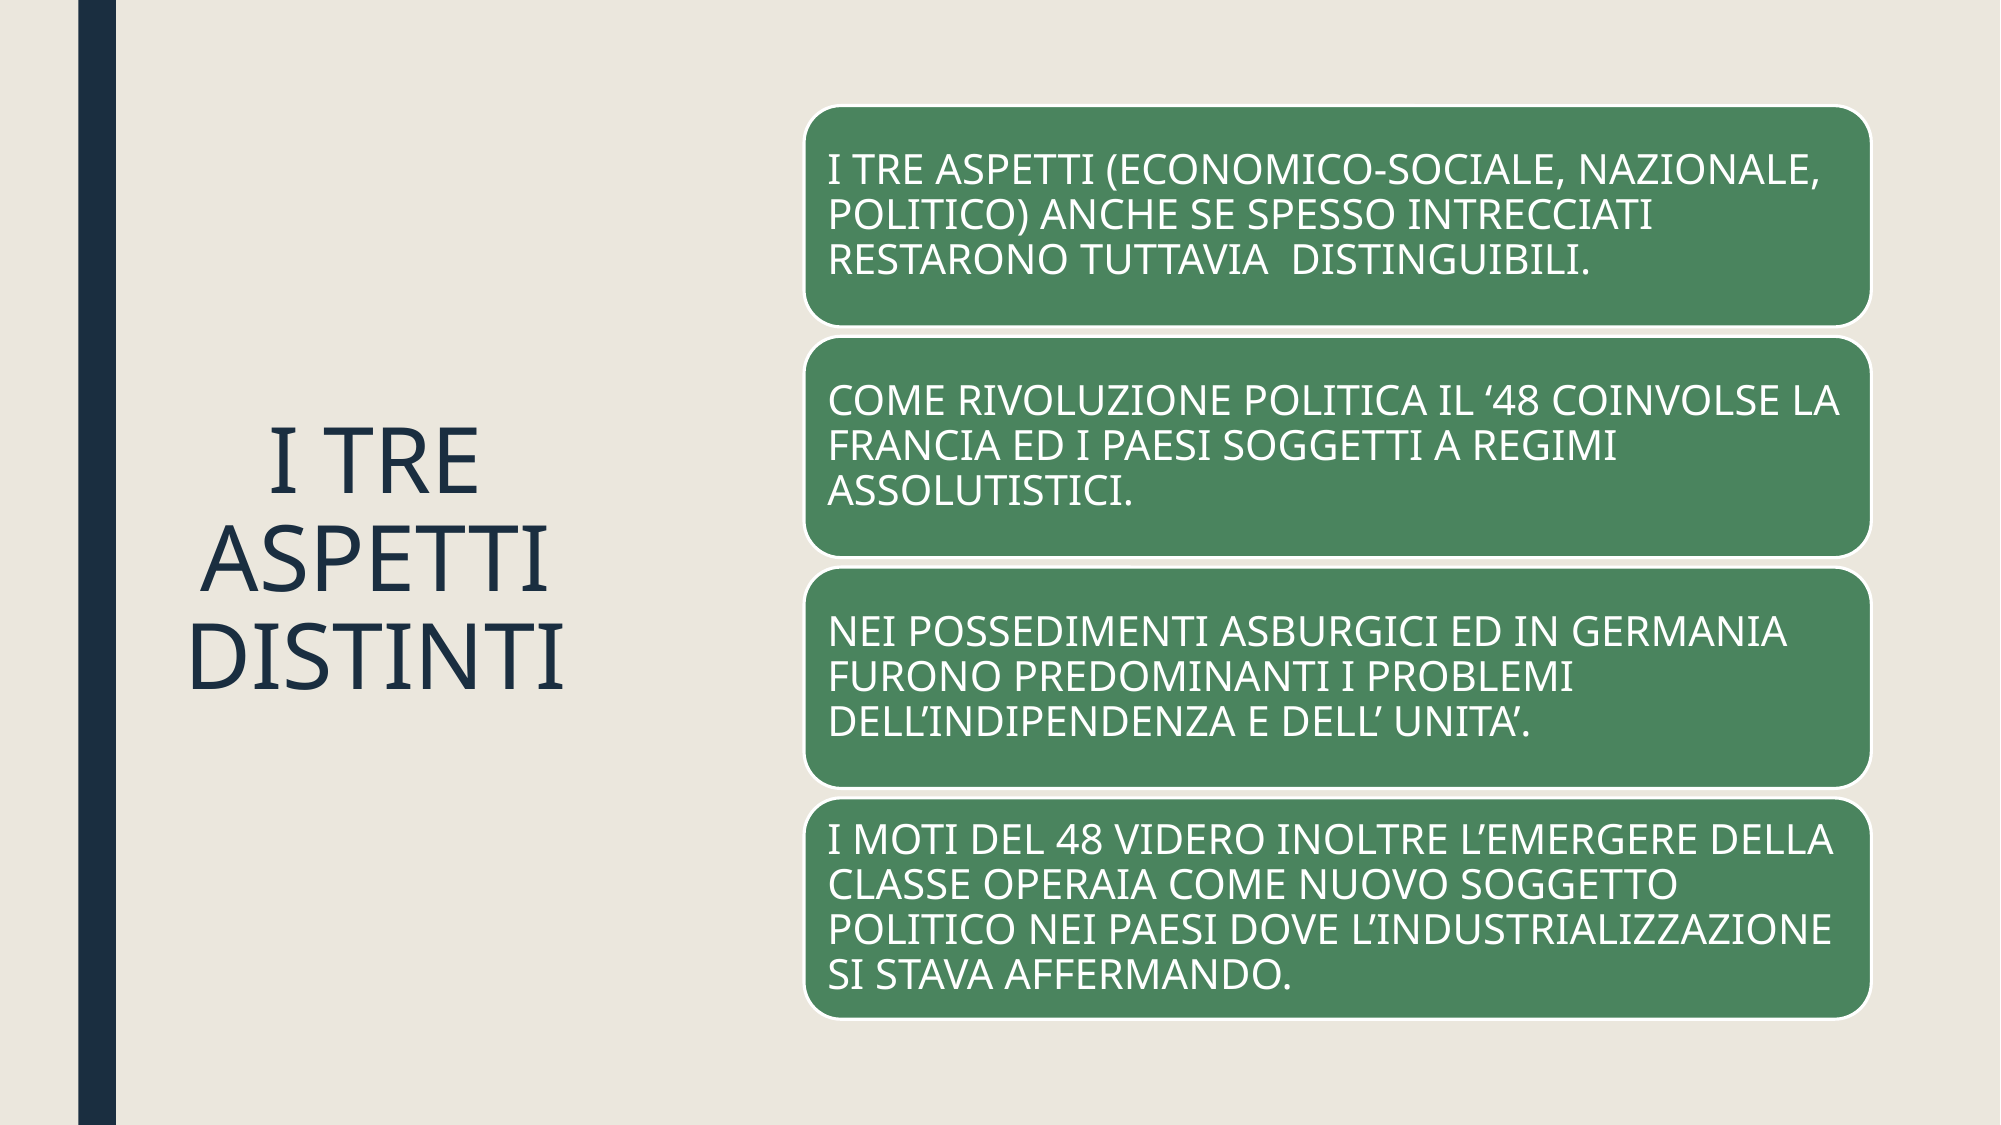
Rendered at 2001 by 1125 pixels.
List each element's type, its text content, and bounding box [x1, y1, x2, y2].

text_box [803, 105, 1872, 1020]
title I TRE ASPETTI DISTINTI [105, 104, 647, 1020]
